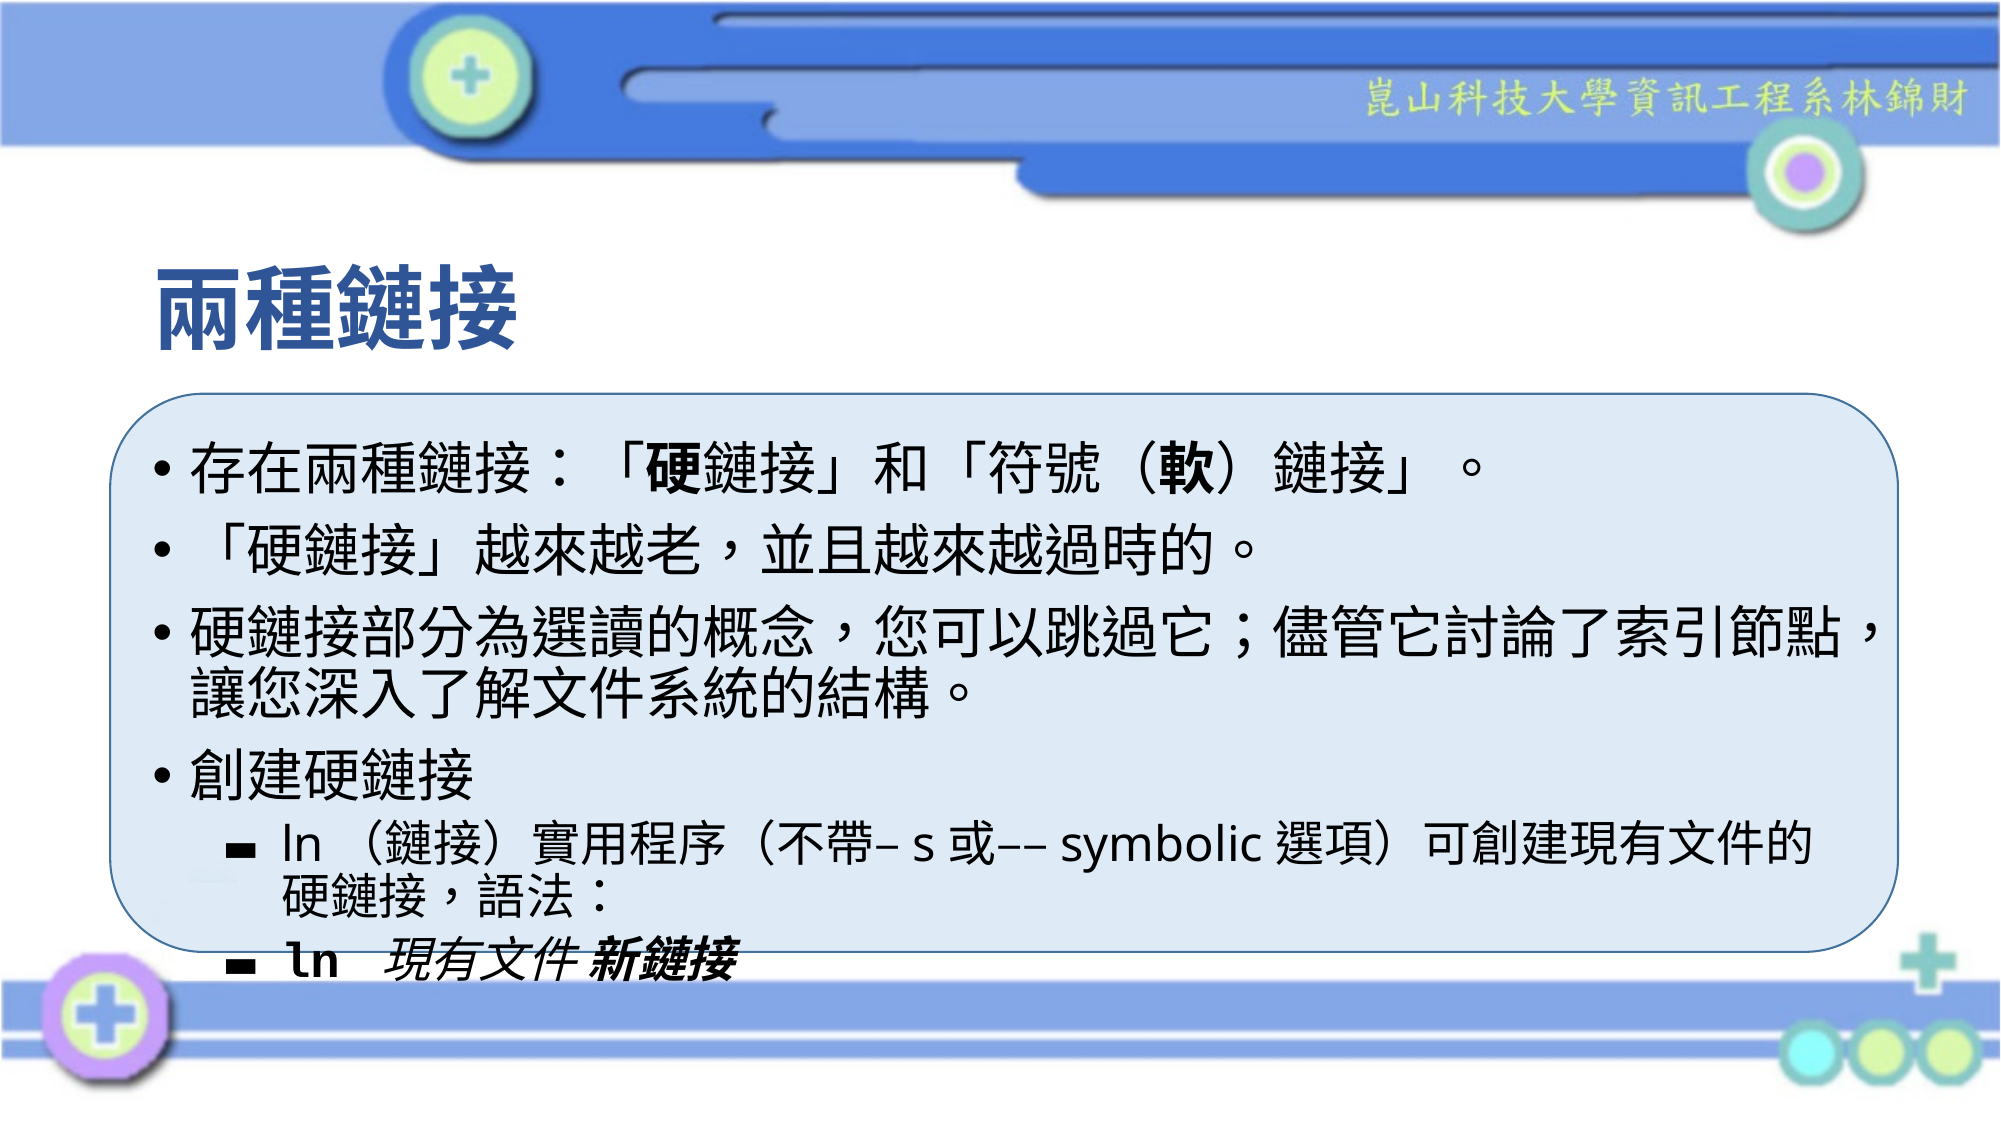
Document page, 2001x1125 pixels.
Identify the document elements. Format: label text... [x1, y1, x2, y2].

list 存在兩種鏈接：「硬鏈接」和「符號（軟）鏈接」。 「硬鏈接」越來越老，並且越來越過時的。 硬鏈接部分為選讀的概念，您可以跳過它；儘管它討論了索引節點，讓您深入了解文件系統的結構。 創建硬鏈接 ln（鏈接）實用程序（不帶–s或––symbolic選項）可創建現有文件的硬鏈接，語法： ln 現有文件 新鏈接 [137, 432, 1863, 999]
picture [0, 0, 2001, 1125]
text_box [109, 412, 1900, 933]
title 兩種鏈接 [137, 203, 1863, 422]
